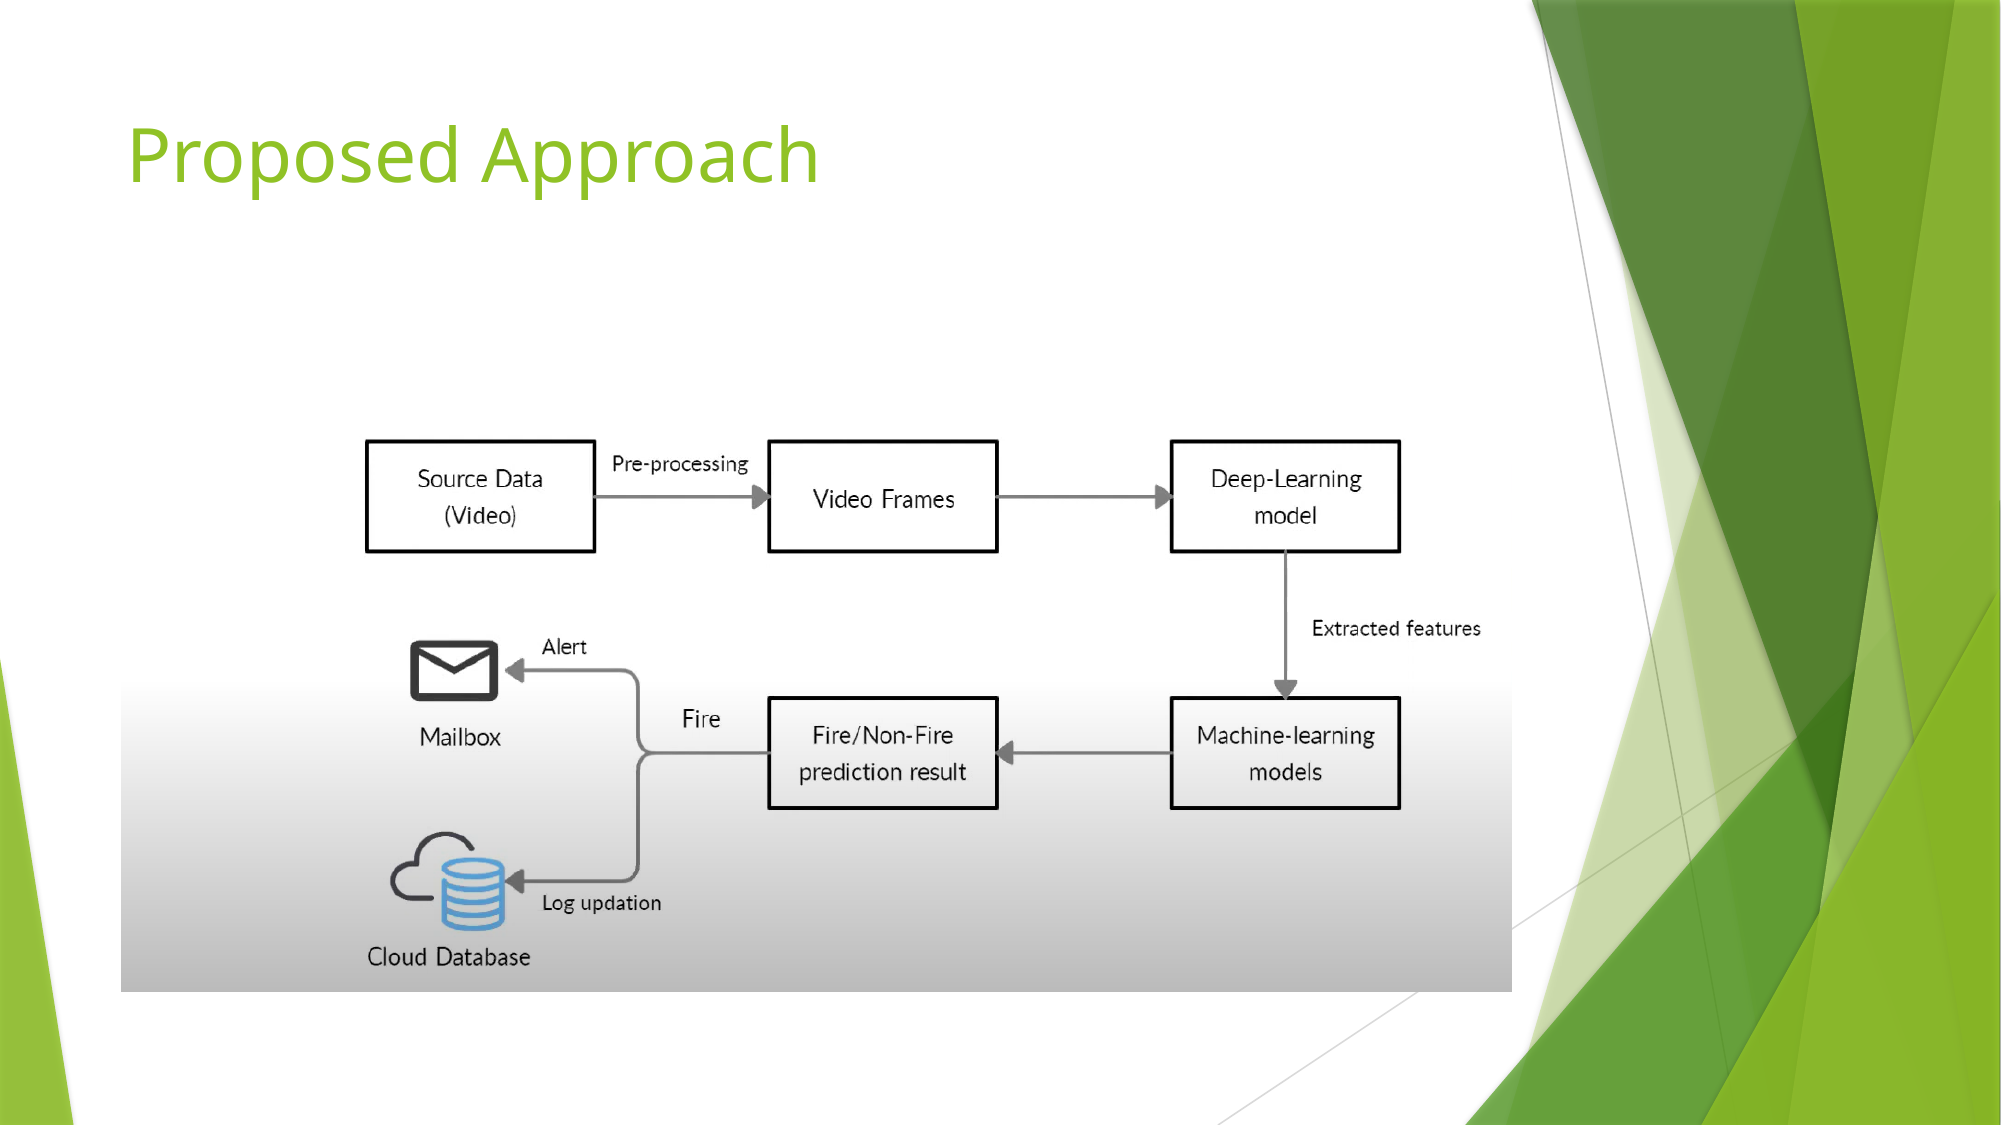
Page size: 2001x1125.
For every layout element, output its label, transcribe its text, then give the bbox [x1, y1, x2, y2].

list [120, 353, 1512, 992]
title Proposed Approach [111, 99, 1522, 317]
